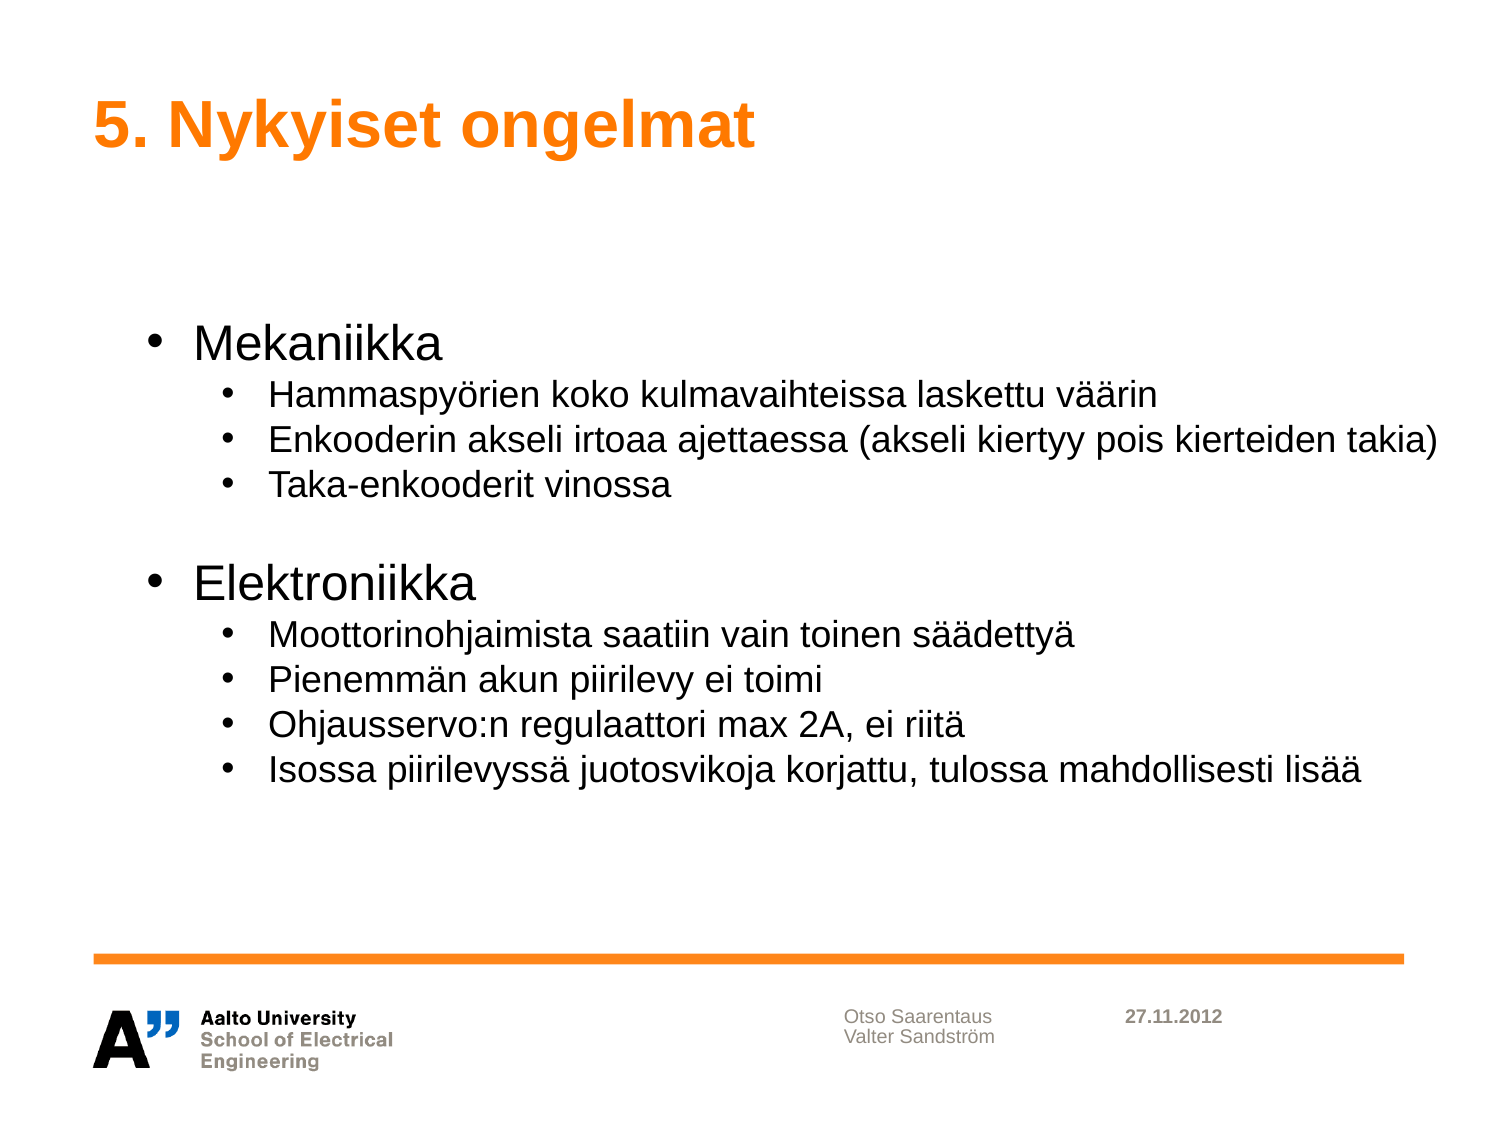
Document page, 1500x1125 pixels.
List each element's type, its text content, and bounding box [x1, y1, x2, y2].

text_box Mekaniikka Hammaspyörien koko kulmavaihteissa laskettu väärin Enkooderin akseli irtoaa ajettaessa (akseli kiertyy pois kierteiden takia) Taka-enkooderit vinossa Elektroniikka Moottorinohjaimista saatiin vain toinen säädettyä Pienemmän akun piirilevy ei toimi Ohjausservo:n regulaattori max 2A, ei riitä Isossa piirilevyssä juotosvikoja korjattu, tulossa mahdollisesti lisää [131, 302, 1454, 798]
list [93, 196, 1405, 939]
list 27.11.2012 [1125, 1008, 1405, 1071]
picture [35, 953, 449, 1125]
list Otso Saarentaus Valter Sandström [843, 1008, 1097, 1071]
title 5. Nykyiset ongelmat [93, 80, 1405, 196]
